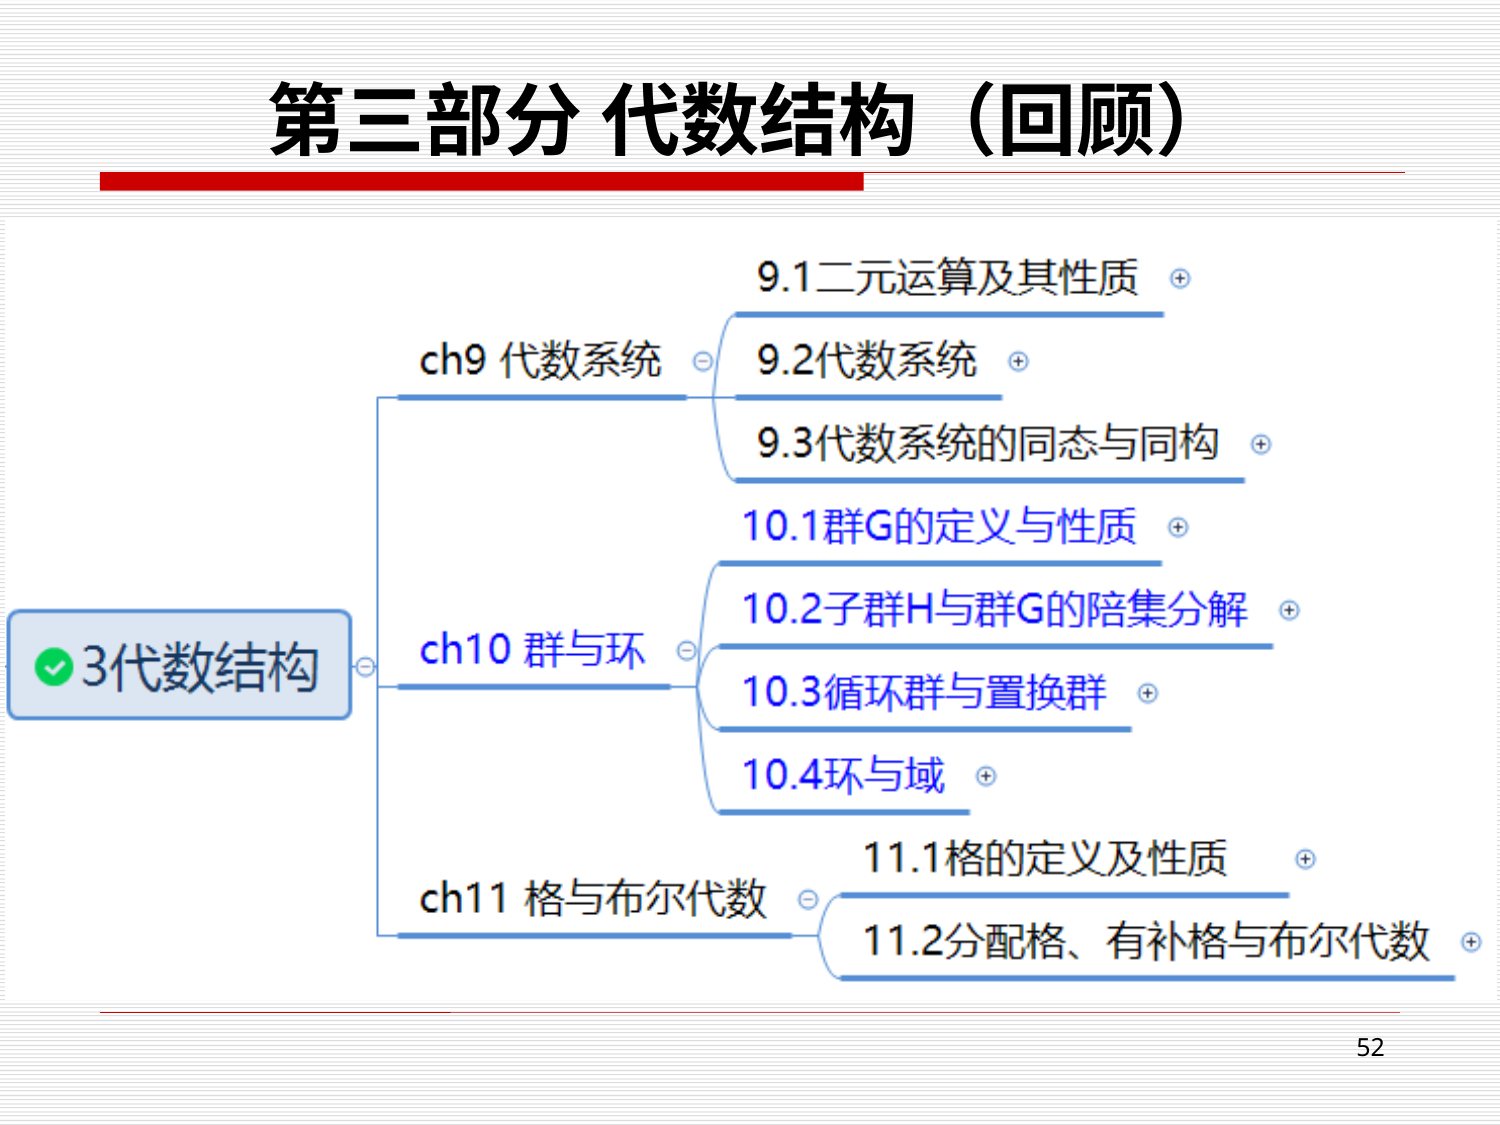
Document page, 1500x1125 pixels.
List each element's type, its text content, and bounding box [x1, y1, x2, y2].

picture [0, 0, 1500, 1125]
slide_number 52 [1074, 1024, 1401, 1103]
title 第三部分 代数结构（回顾） [94, 50, 1407, 173]
